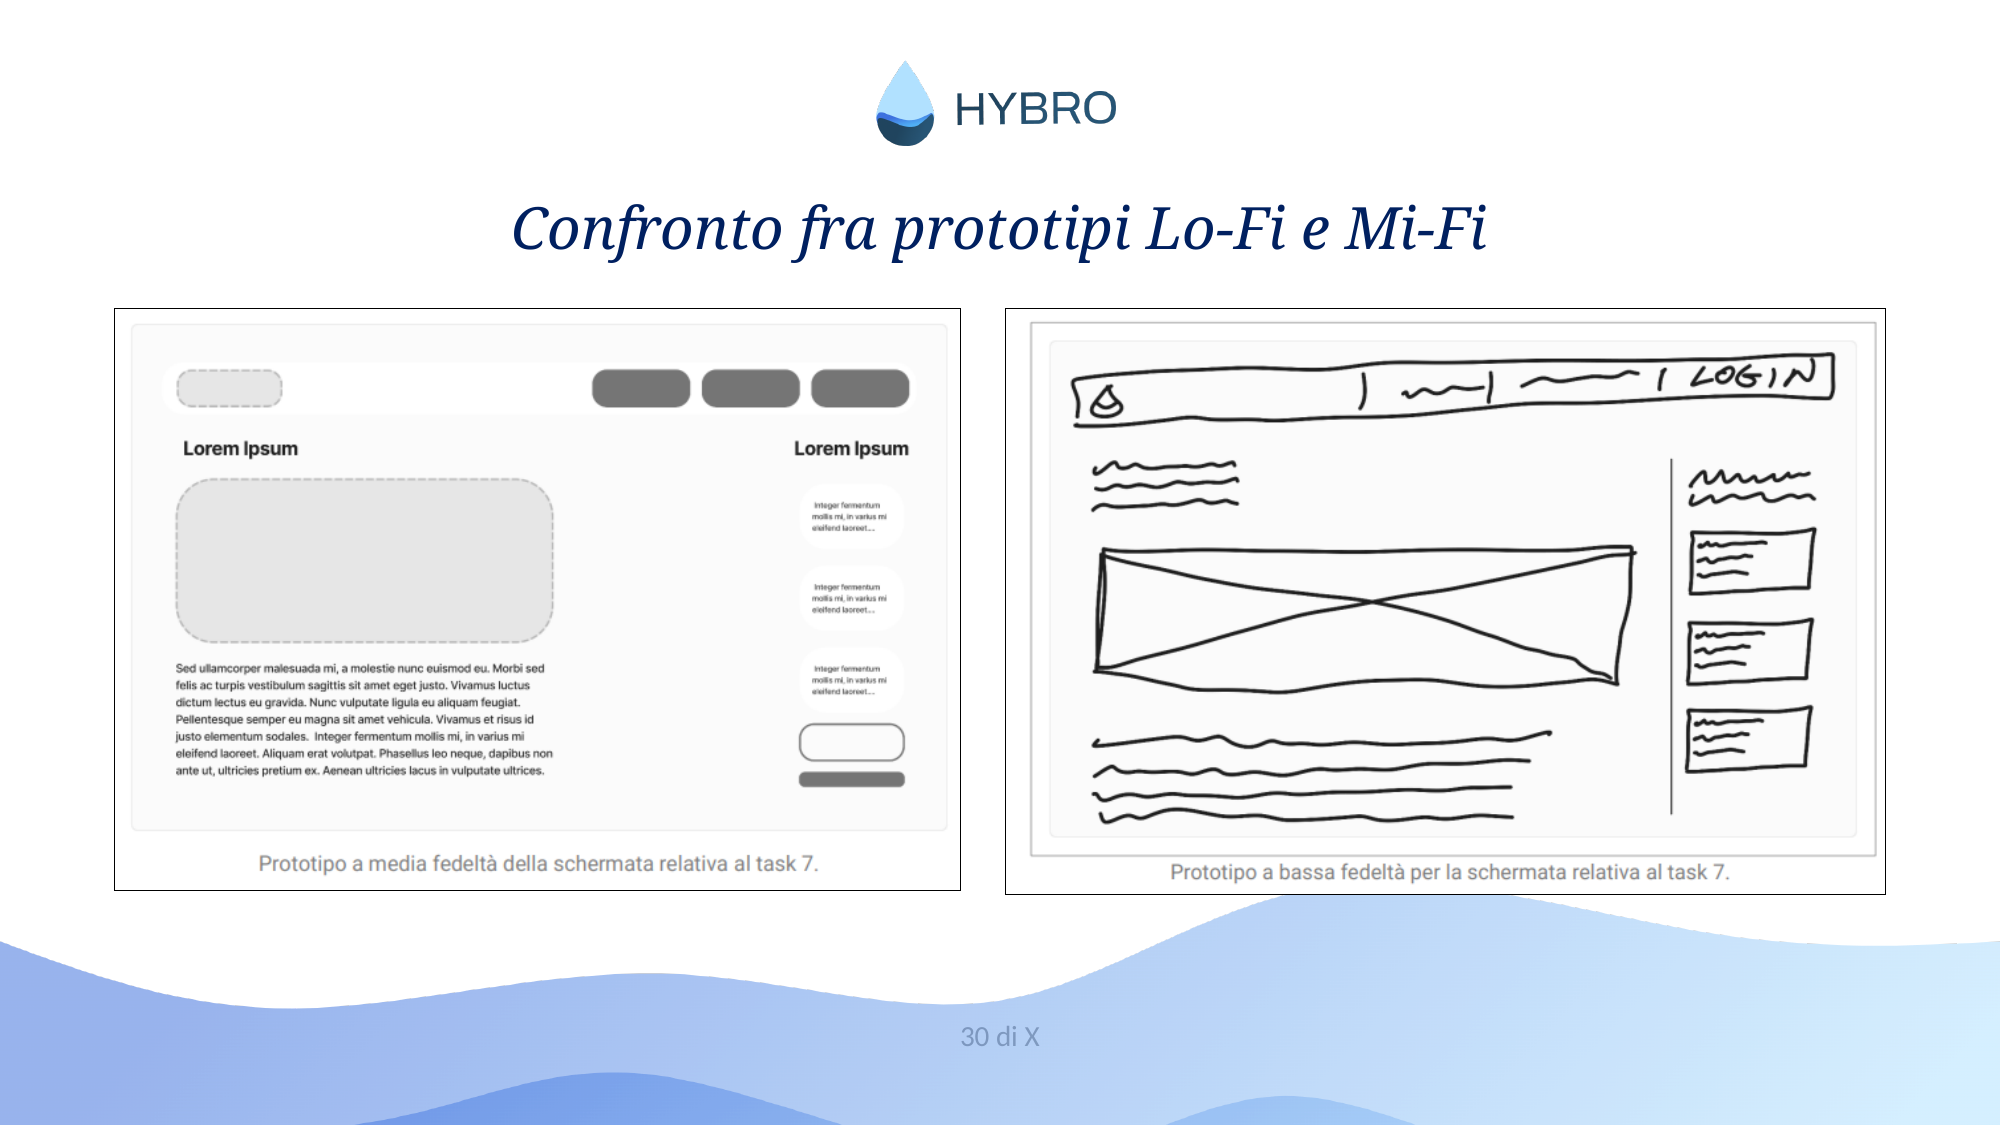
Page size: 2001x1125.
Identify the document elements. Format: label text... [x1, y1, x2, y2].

picture [0, 307, 2000, 1125]
text_box Confronto fra prototipi Lo-Fi e Mi-Fi [0, 184, 2000, 269]
picture [875, 60, 1124, 146]
